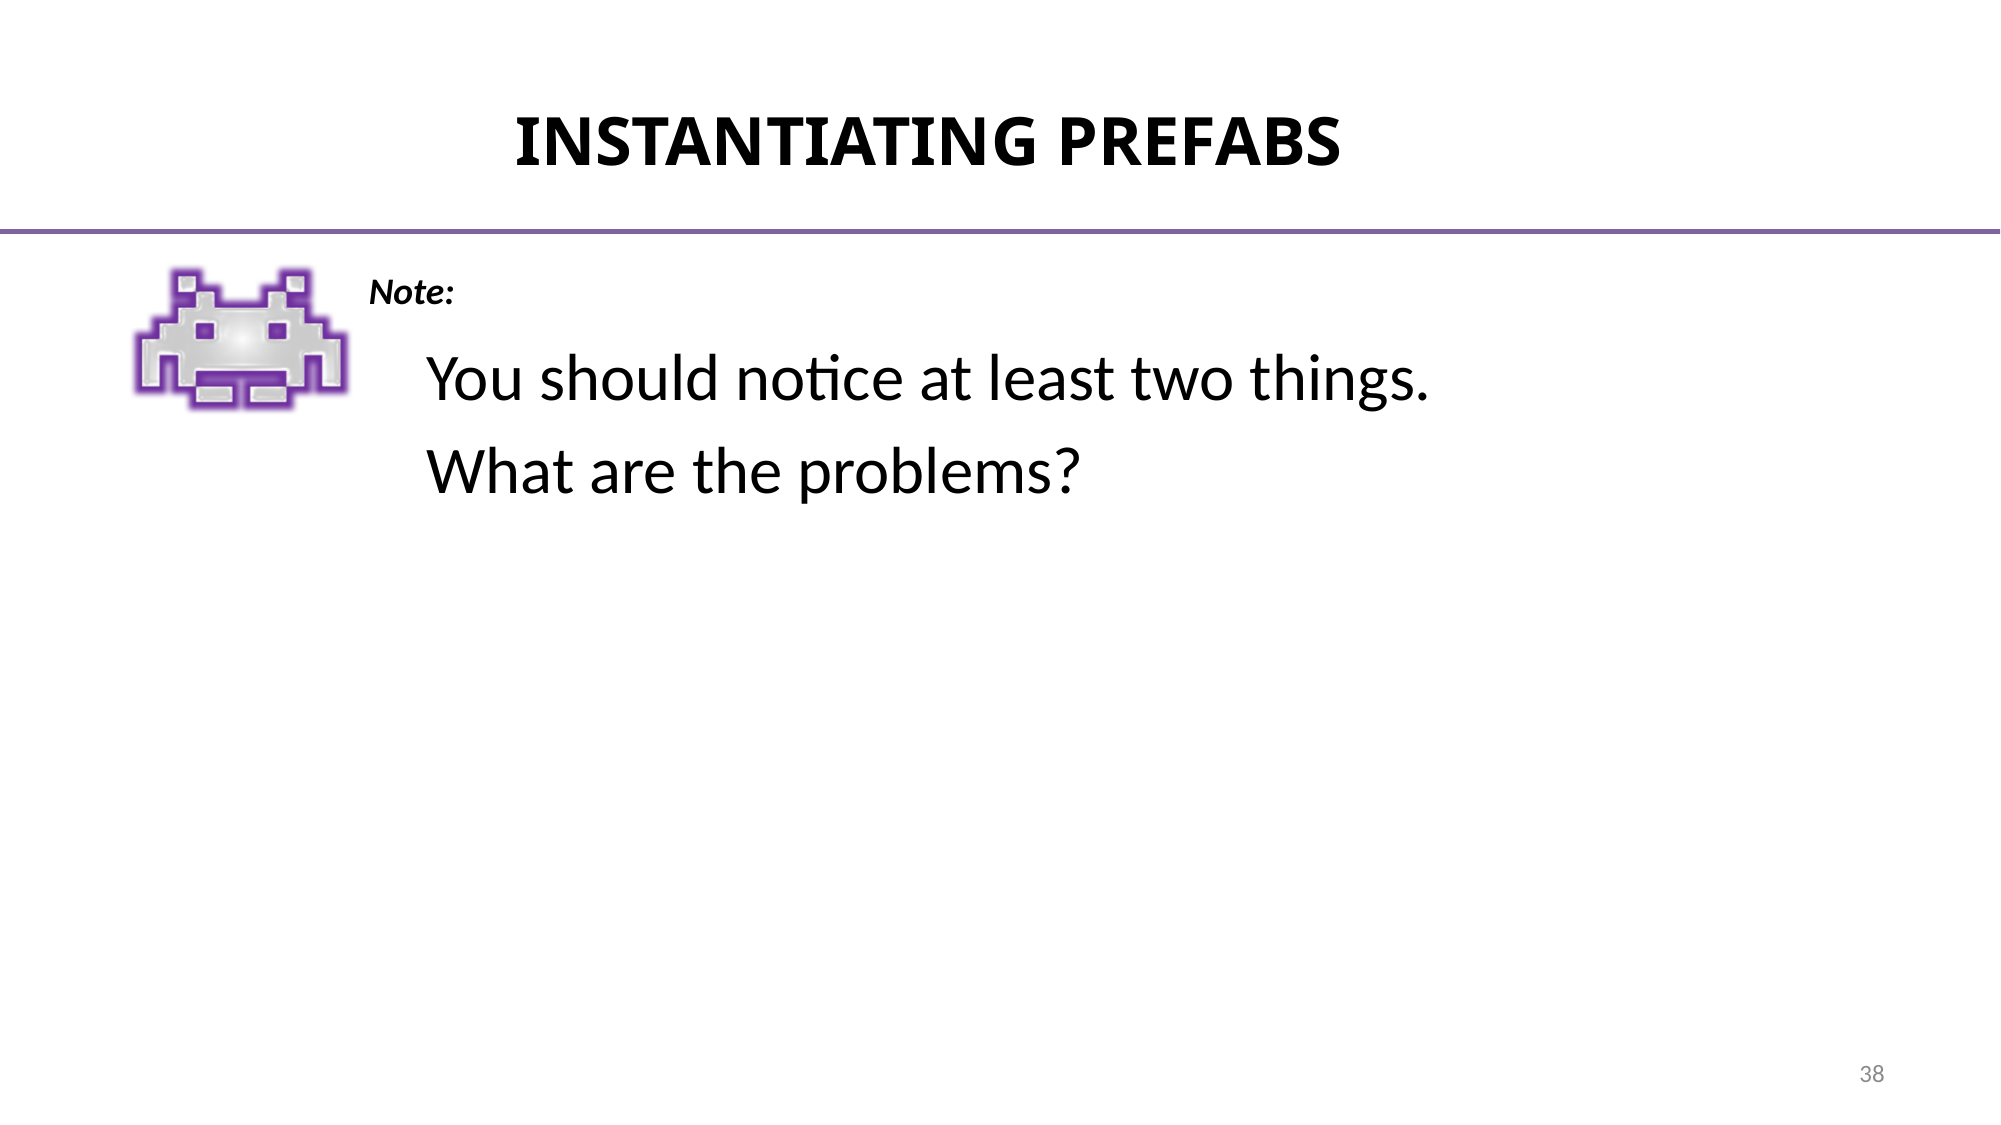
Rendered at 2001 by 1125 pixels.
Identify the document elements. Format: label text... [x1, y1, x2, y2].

list You should notice at least two things. What are the problems? [367, 326, 1837, 958]
slide_number 38 [1433, 1042, 1900, 1103]
title Instantiating Prefabs [102, 45, 1756, 233]
picture [114, 255, 368, 421]
